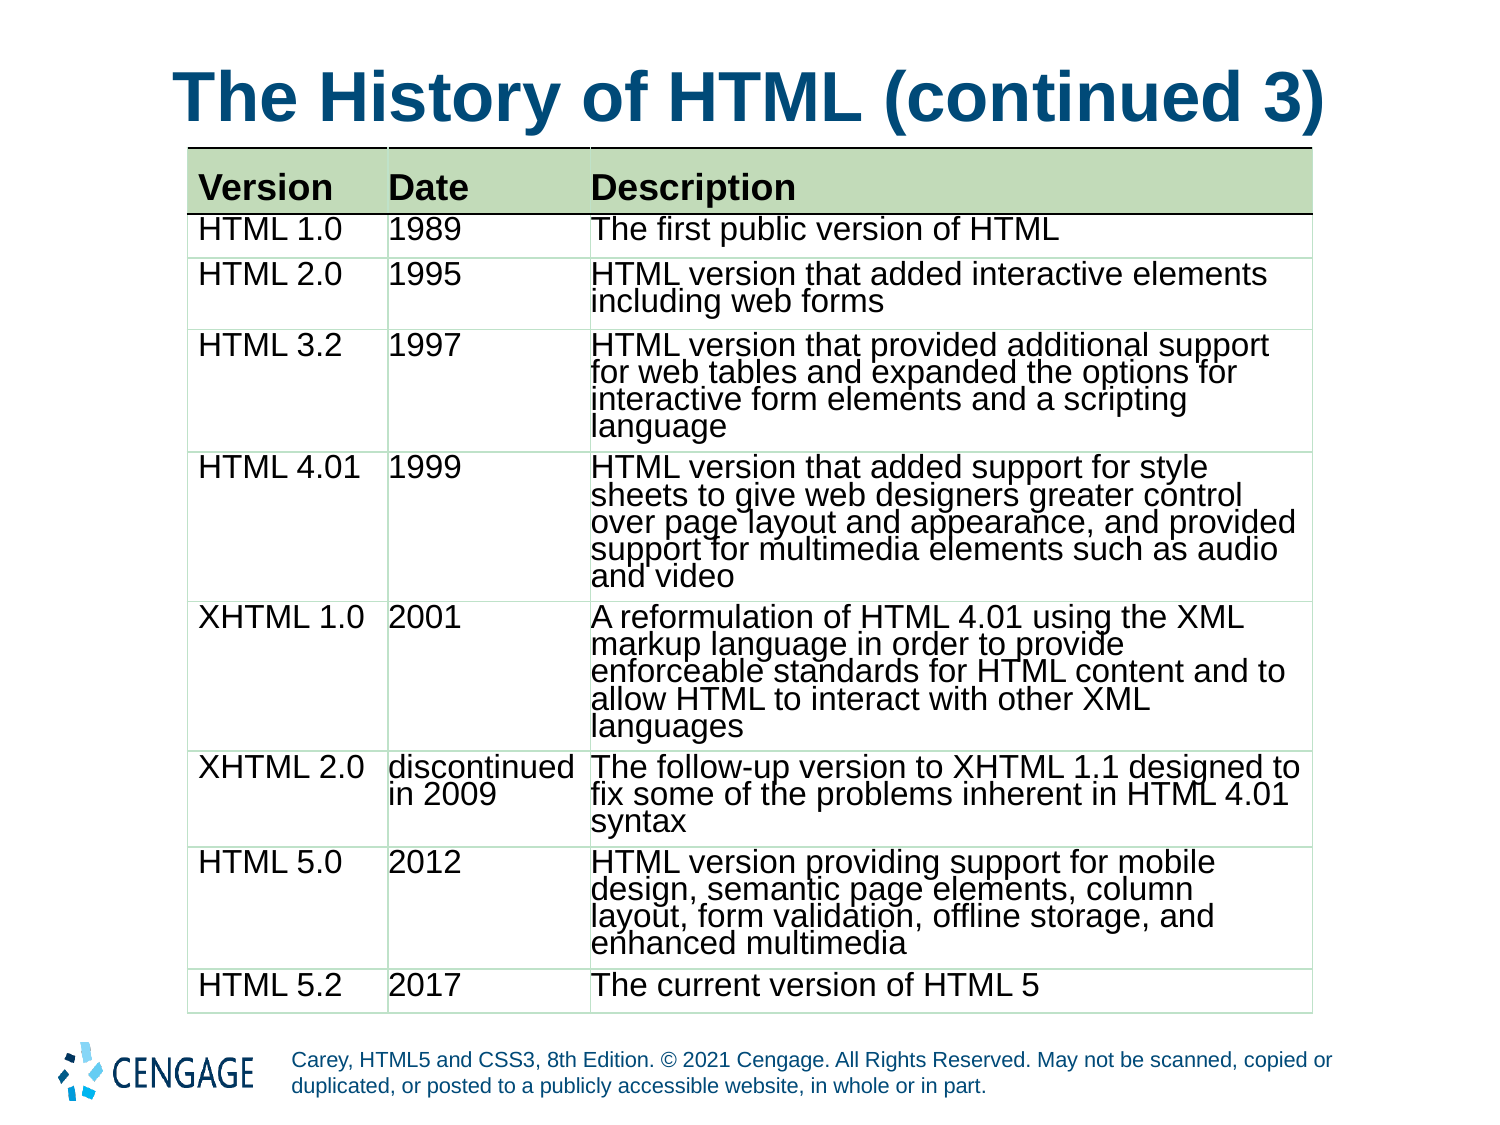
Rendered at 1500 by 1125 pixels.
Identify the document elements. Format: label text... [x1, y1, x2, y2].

table_cell 1999 [389, 453, 590, 601]
picture [58, 1042, 253, 1101]
table_cell 2012 [389, 848, 590, 968]
table_cell HTML 2.0 [188, 259, 387, 329]
table_cell 1997 [389, 330, 590, 451]
table_cell HTML 5.2 [188, 970, 387, 1012]
table_cell HTML version that provided additional support for web tables and expanded the options for interactive form elements and a scripting language [591, 330, 1312, 451]
table_cell HTML version providing support for mobile design, semantic page elements, column layout, form validation, offline storage, and enhanced multimedia [591, 848, 1312, 968]
table_cell The first public version of HTML [591, 215, 1312, 257]
table_cell 2017 [389, 970, 590, 1012]
table_cell 2001 [389, 602, 590, 750]
table_header Date [389, 149, 590, 213]
table_cell HTML 1.0 [188, 215, 387, 257]
table_cell HTML 3.2 [188, 330, 387, 451]
table_cell The follow-up version to XHTML 1.1 designed to fix some of the problems inherent in HTML 4.01 syntax [591, 752, 1312, 846]
title The History of HTML (continued 3) [103, 59, 1397, 171]
table_cell XHTML 1.0 [188, 602, 387, 750]
table_cell HTML 5.0 [188, 848, 387, 968]
table_cell 1989 [389, 215, 590, 257]
table_header Description [591, 149, 1312, 213]
table_cell XHTML 2.0 [188, 752, 387, 846]
table_header Version [188, 149, 387, 213]
table_cell The current version of HTML 5 [591, 970, 1312, 1012]
table_cell 1995 [389, 259, 590, 329]
table_cell discontinued in 2009 [389, 752, 590, 846]
table_cell A reformulation of HTML 4.01 using the XML markup language in order to provide enforceable standards for HTML content and to allow HTML to interact with other XML languages [591, 602, 1312, 750]
table_cell HTML version that added interactive elements including web forms [591, 259, 1312, 329]
table_cell HTML version that added support for style sheets to give web designers greater control over page layout and appearance, and provided support for multimedia elements such as audio and video [591, 453, 1312, 601]
table_cell HTML 4.01 [188, 453, 387, 601]
